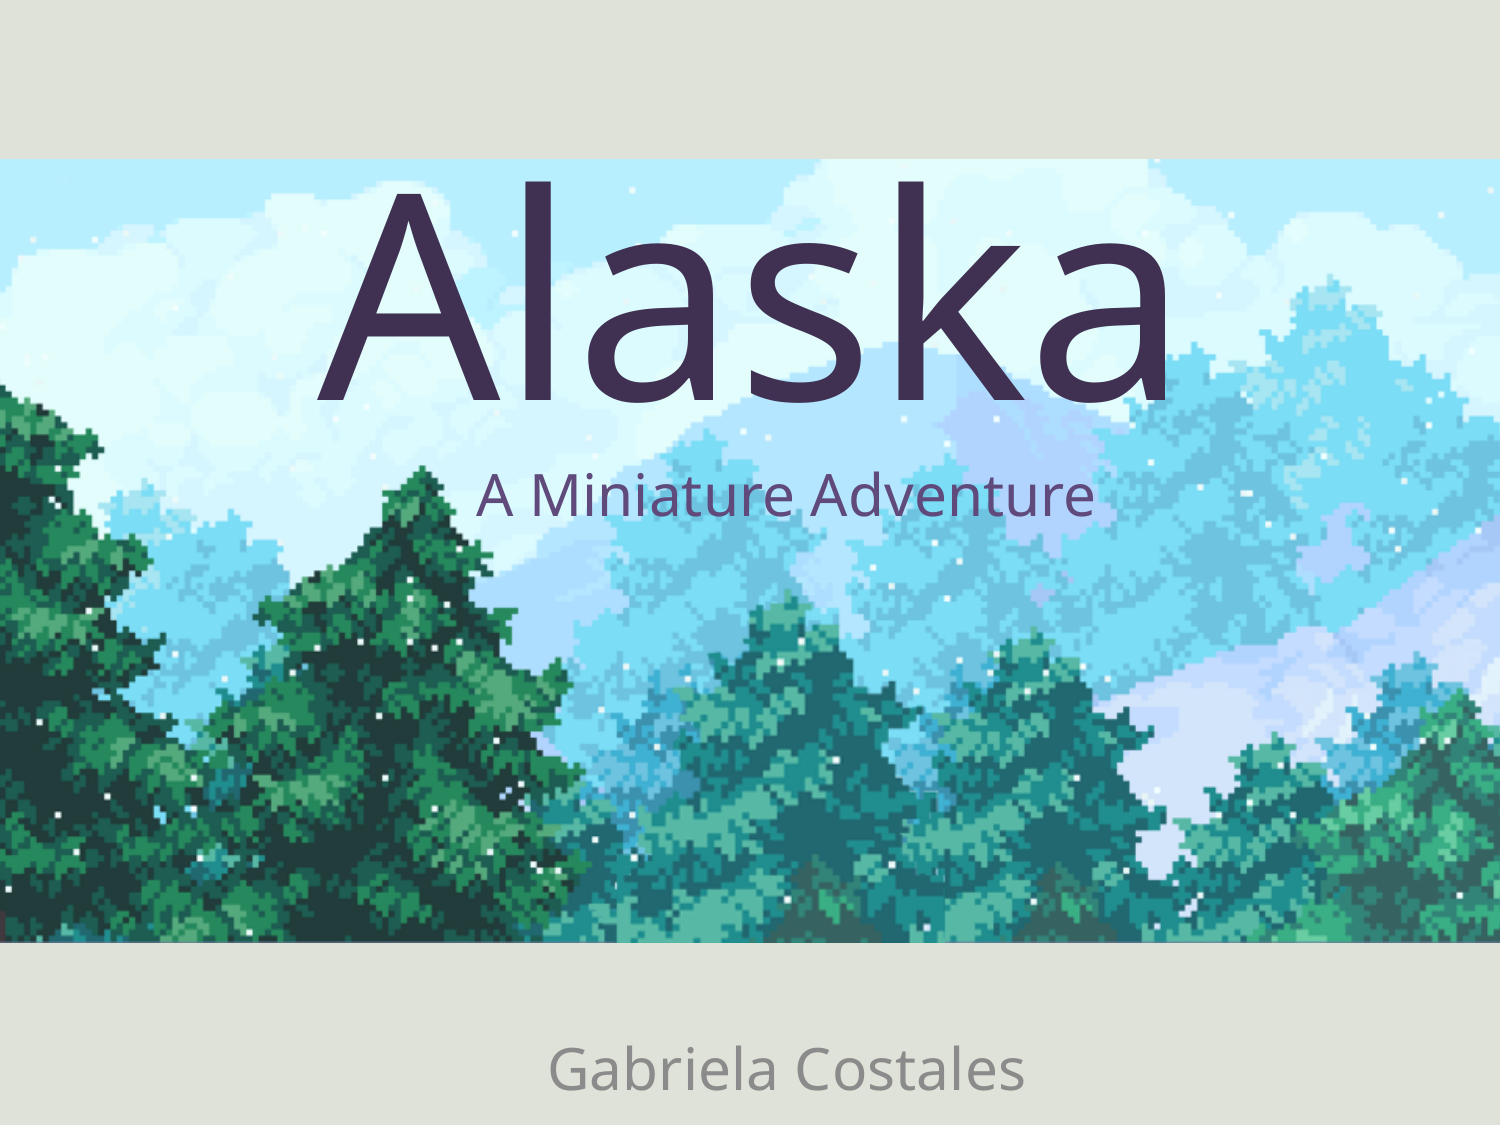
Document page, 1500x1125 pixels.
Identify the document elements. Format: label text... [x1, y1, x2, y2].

subtitle A Miniature Adventure Gabriela Costales [262, 954, 1313, 1113]
picture [0, 159, 1500, 943]
